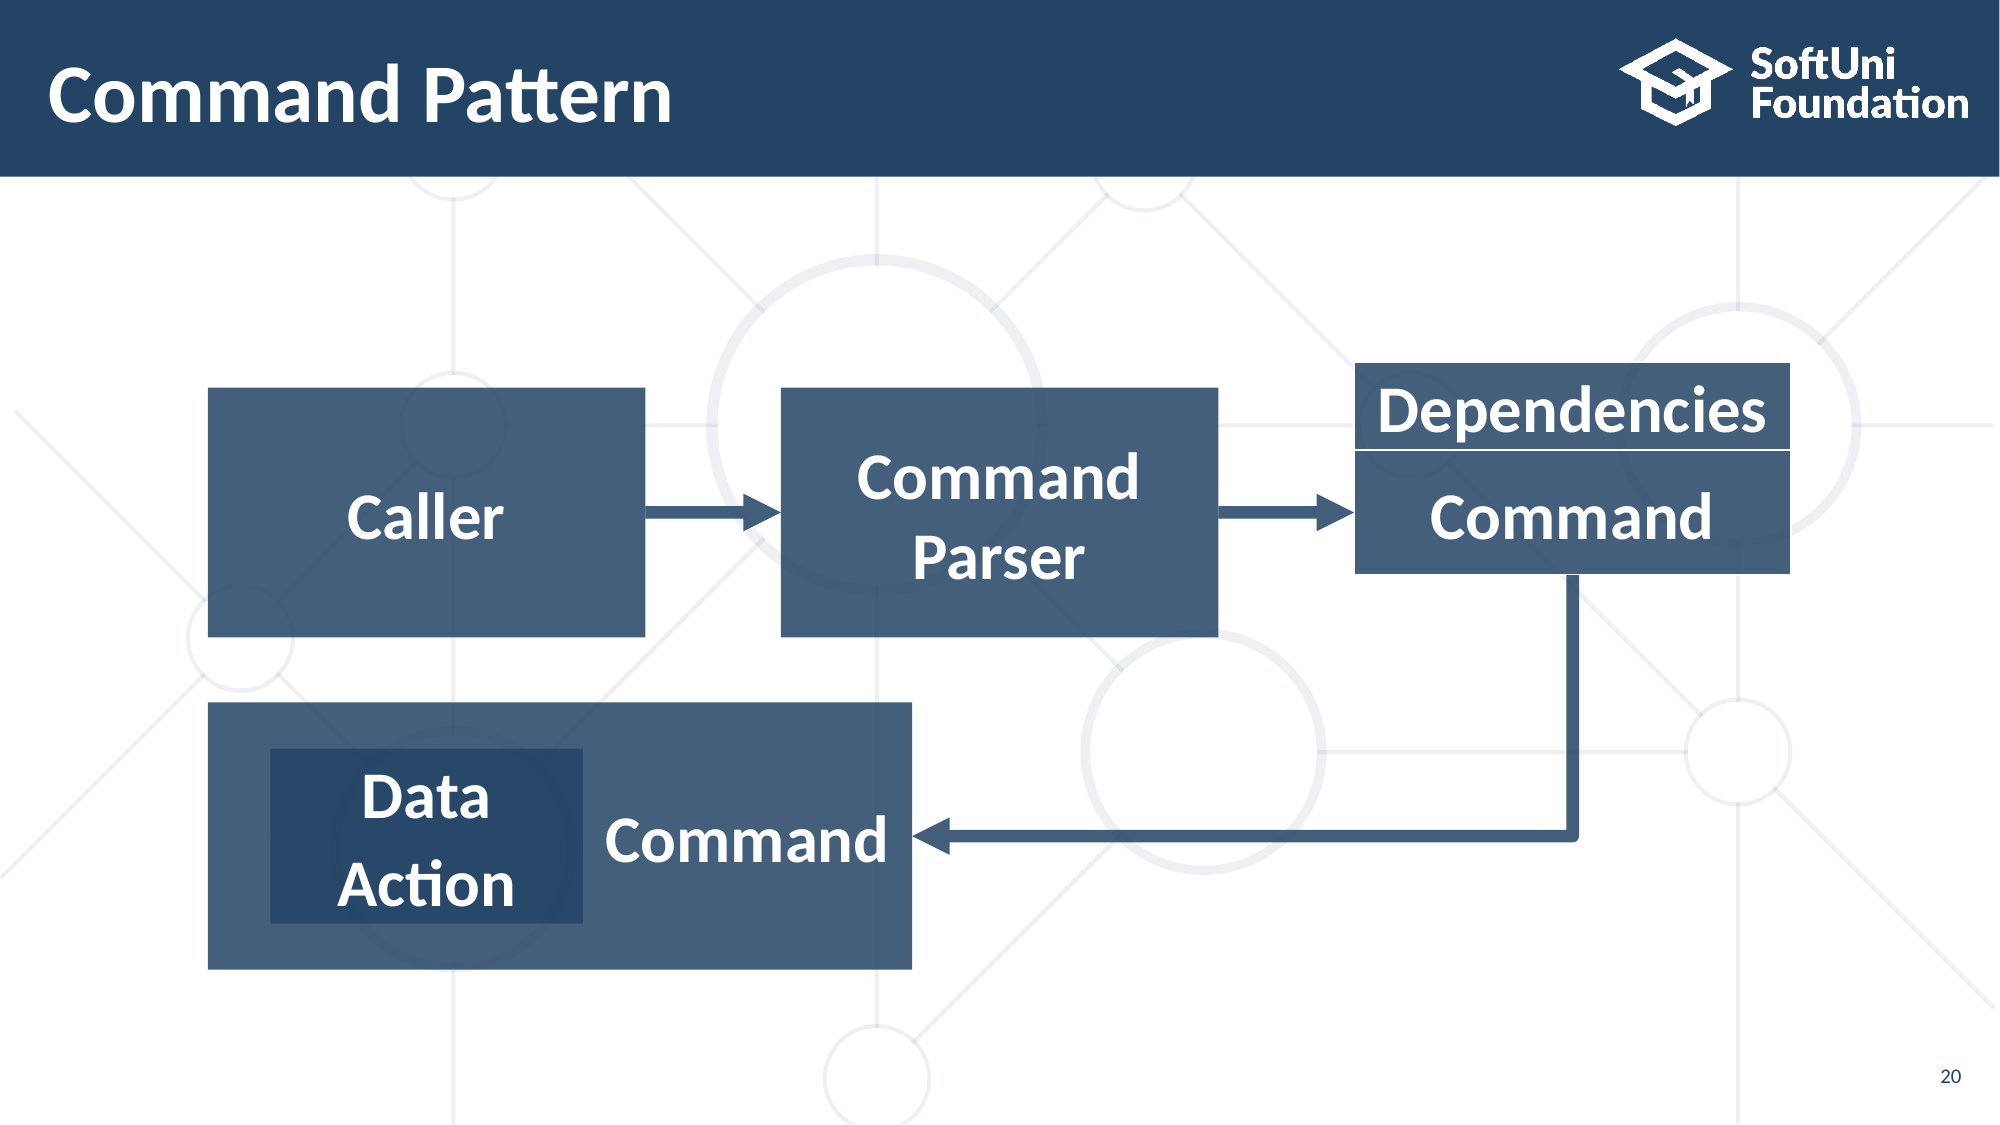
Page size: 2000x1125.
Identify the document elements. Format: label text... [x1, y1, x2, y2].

slide_number 20 [1896, 1049, 1968, 1101]
picture [1618, 38, 1968, 126]
text_box Caller [207, 387, 646, 638]
text_box Command [1379, 450, 1792, 575]
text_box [1111, 375, 1374, 1037]
text_box Dependencies [1354, 362, 1792, 450]
text_box Command [207, 702, 913, 970]
text_box Command Parser [780, 387, 1106, 638]
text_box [270, 748, 584, 924]
title Command Pattern [31, 16, 1591, 162]
